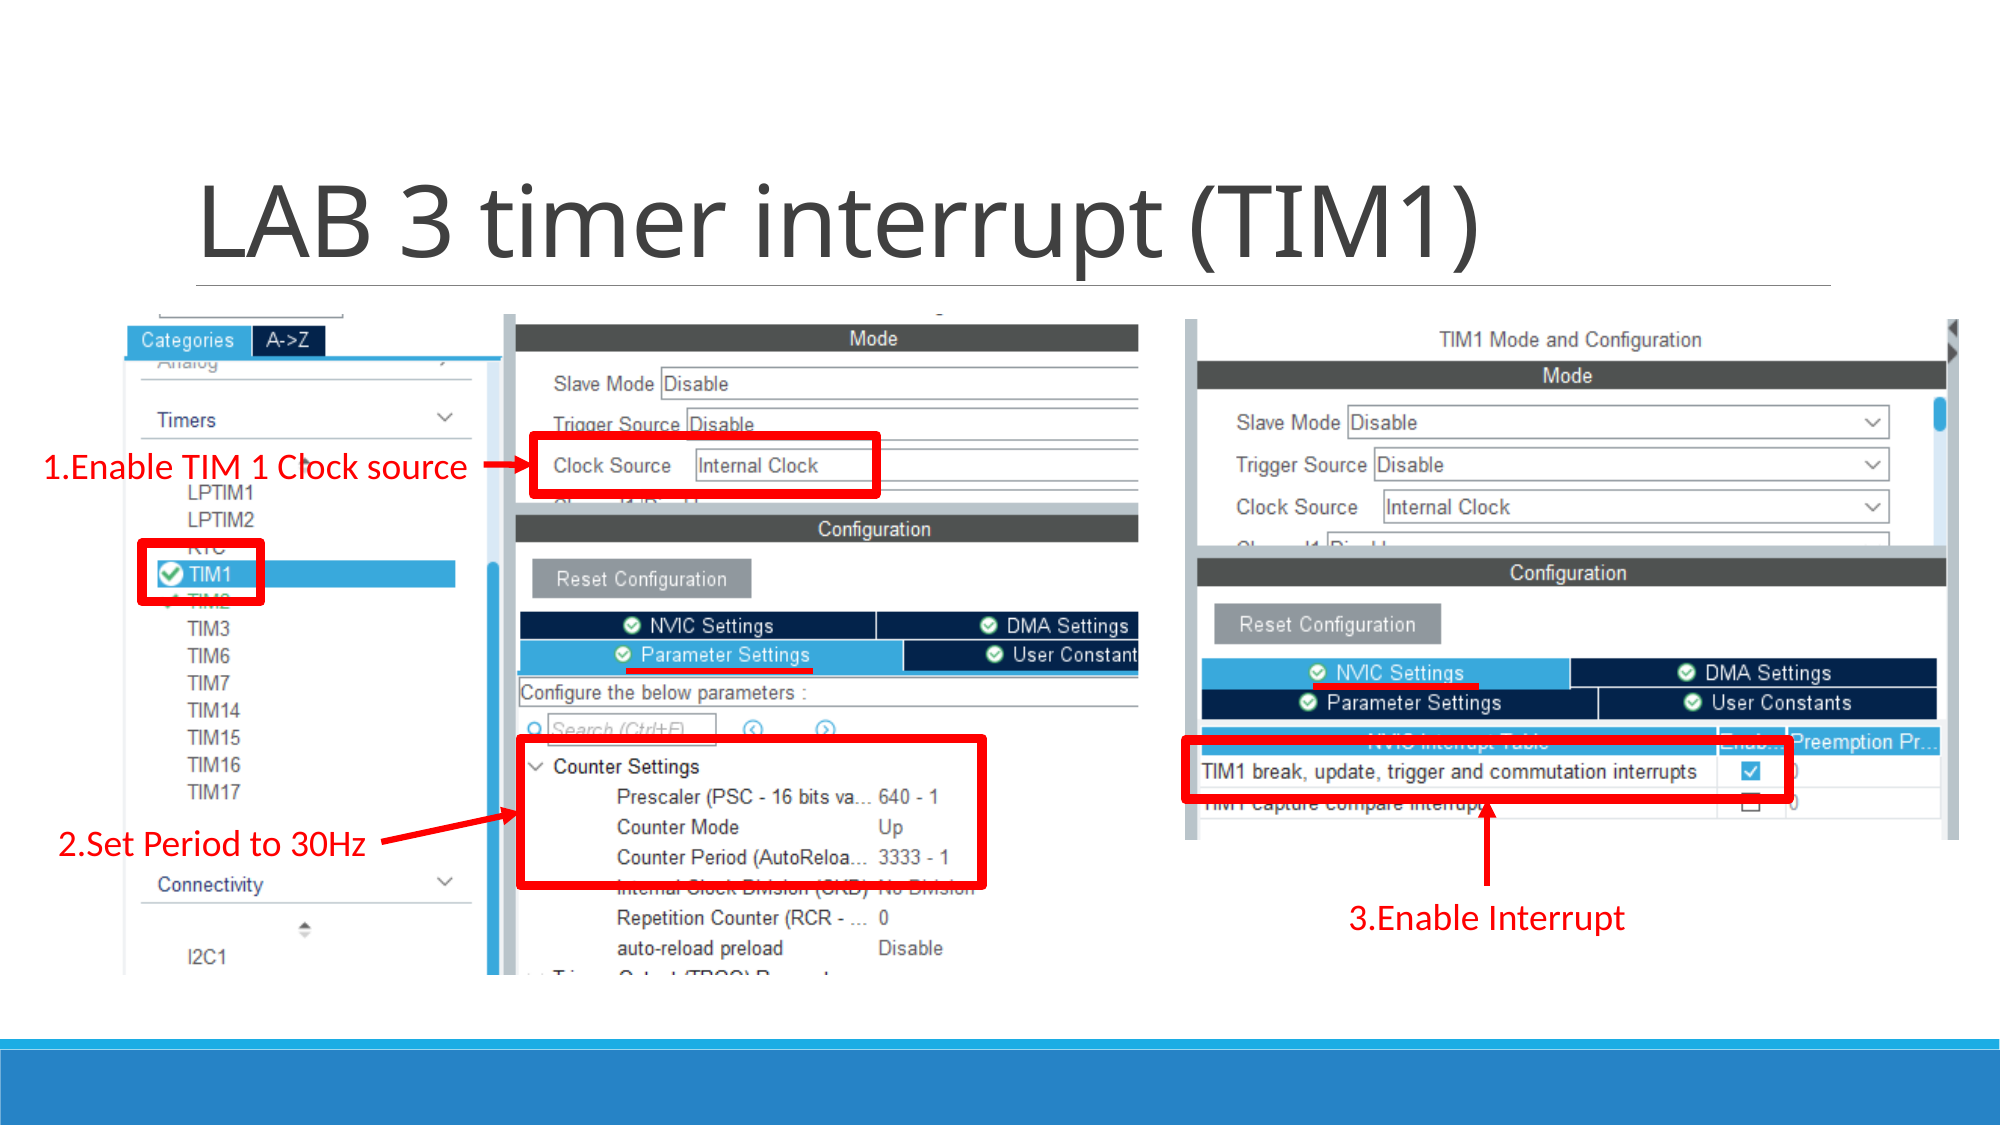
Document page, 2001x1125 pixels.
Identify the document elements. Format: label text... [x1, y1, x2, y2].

title LAB 3 timer interrupt (TIM1) [180, 47, 1830, 285]
picture [1184, 319, 1960, 841]
text_box 1.Enable TIM 1 Clock source [27, 434, 110, 495]
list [113, 314, 1139, 976]
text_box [382, 811, 521, 843]
text_box 2.Set Period to 30Hz [43, 812, 110, 872]
text_box 3.Enable Interrupt [1333, 885, 1641, 946]
